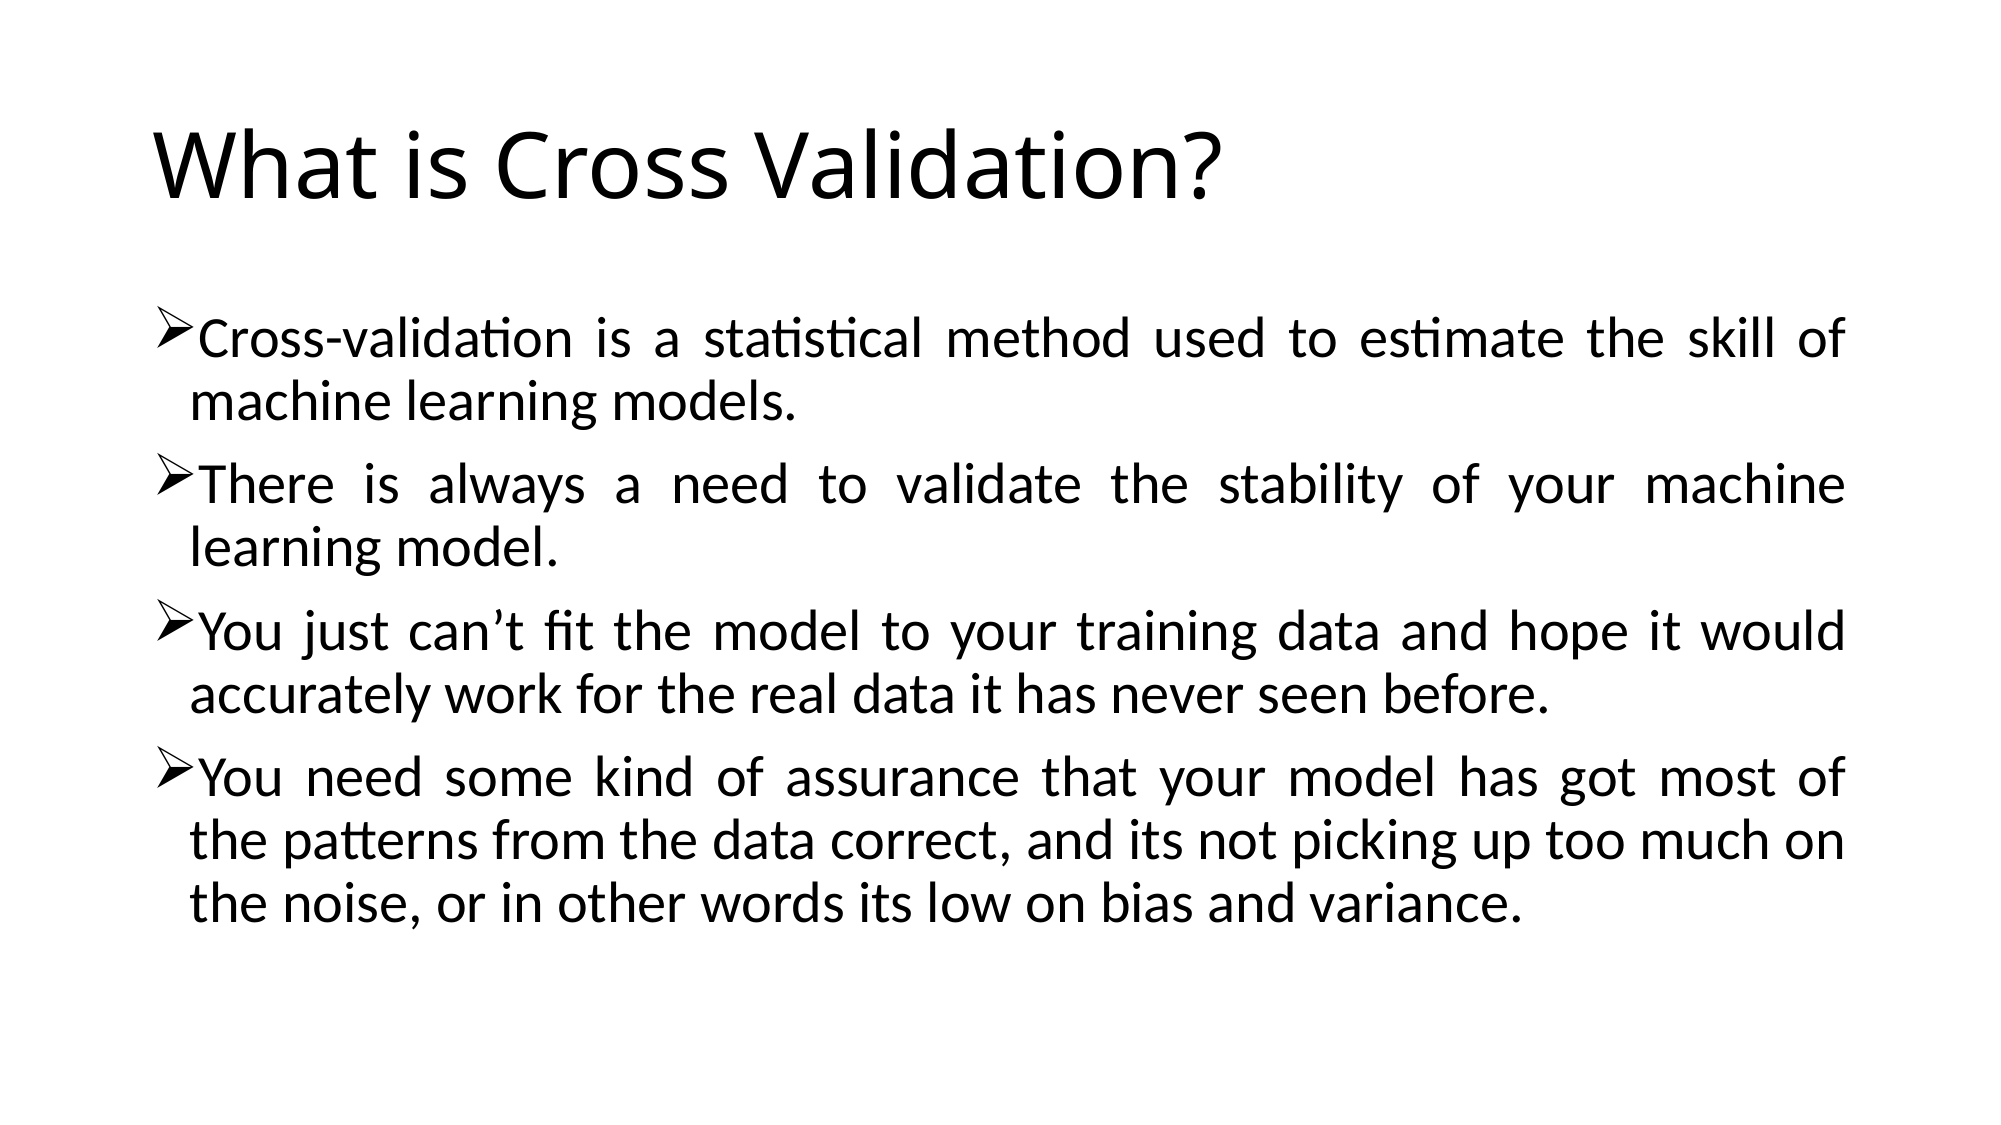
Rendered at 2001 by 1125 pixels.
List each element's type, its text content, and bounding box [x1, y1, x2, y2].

title What is Cross Validation? [137, 59, 1863, 278]
list Cross-validation is a statistical method used to estimate the skill of machine learning models. There is always a need to validate the stability of your machine learning model. You just can’t fit the model to your training data and hope it would accurately work for the real data it has never seen before. You need some kind of assurance that your model has got most of the patterns from the data correct, and its not picking up too much on the noise, or in other words its low on bias and variance. [137, 299, 1863, 1014]
